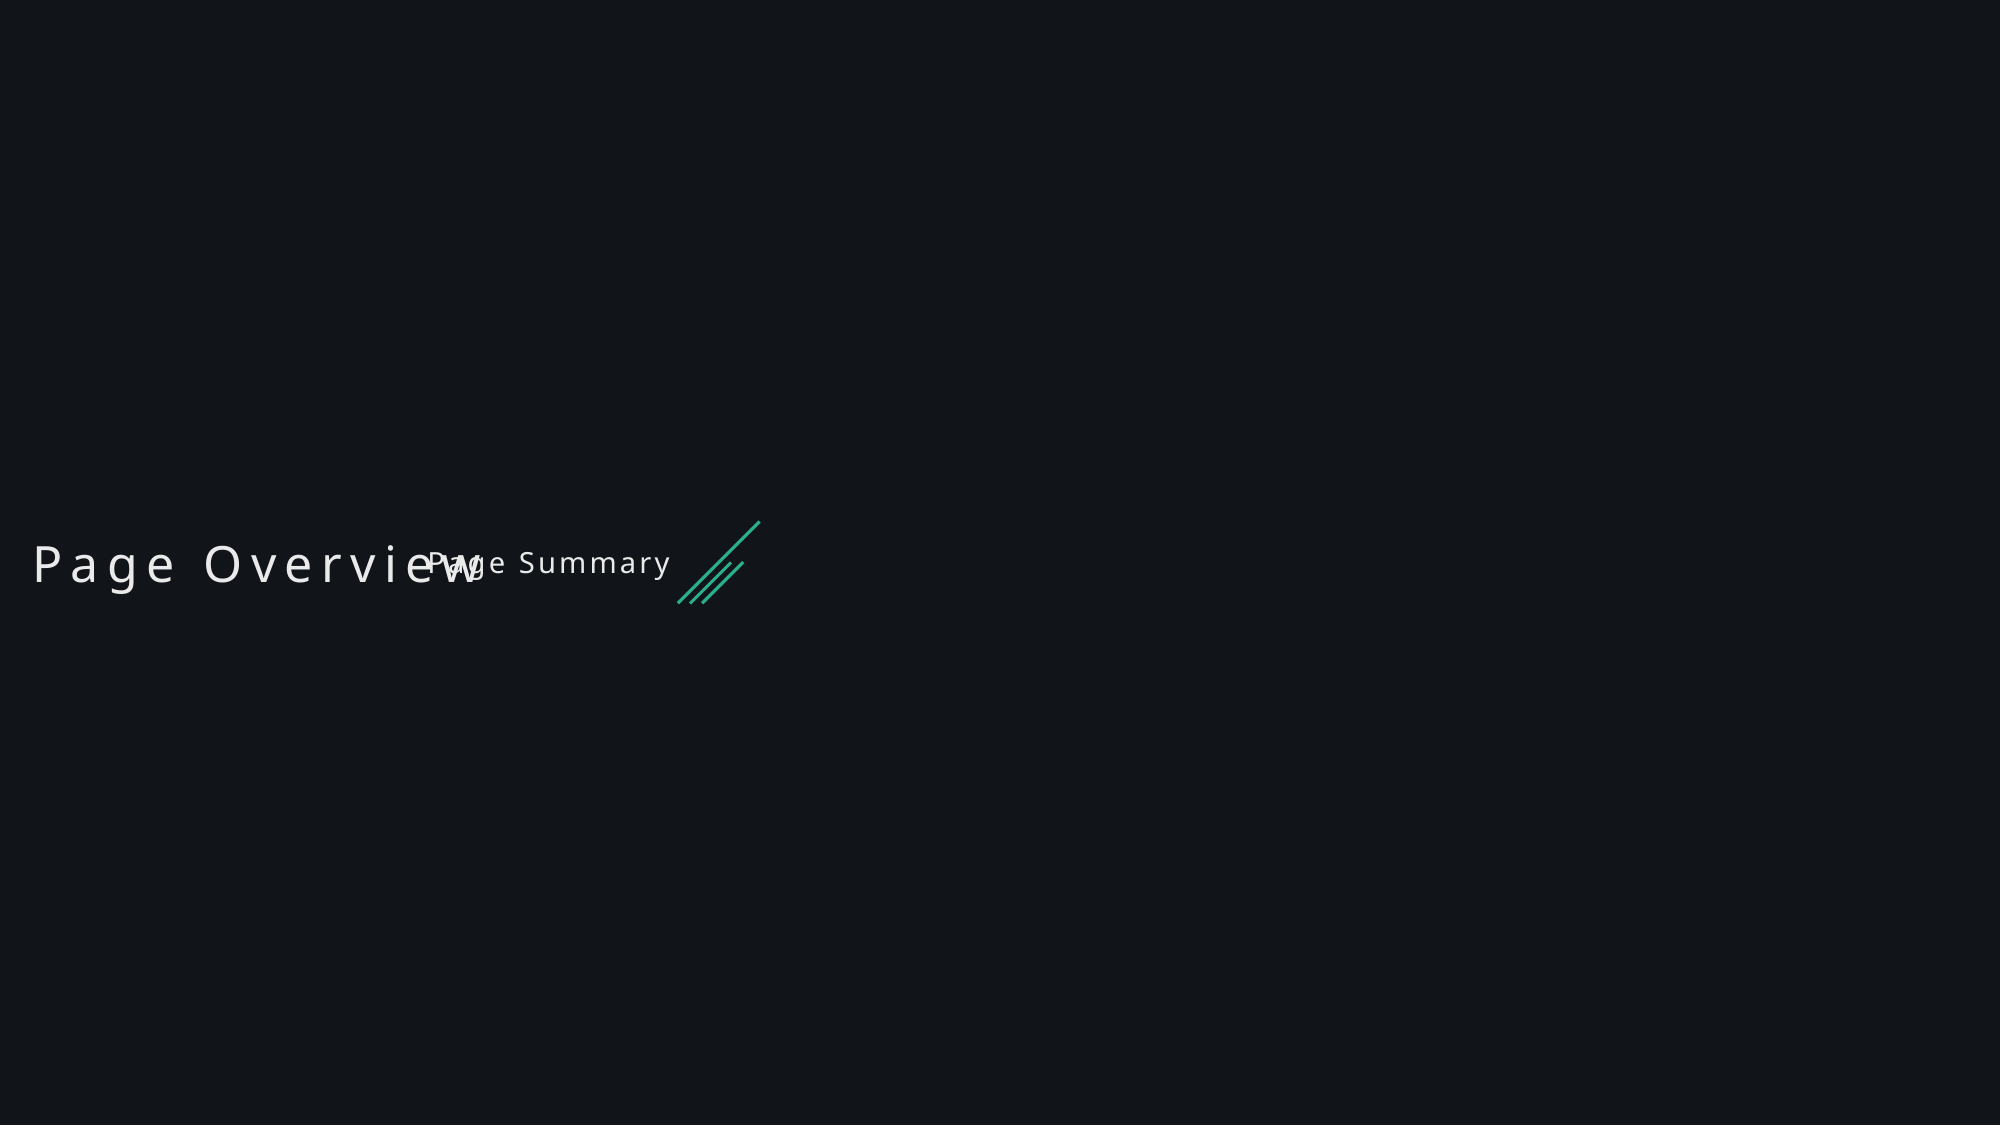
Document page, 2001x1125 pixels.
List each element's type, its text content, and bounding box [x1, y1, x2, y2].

text_box Page Overview [17, 524, 496, 600]
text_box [677, 521, 760, 604]
text_box Page Summary [412, 537, 677, 587]
